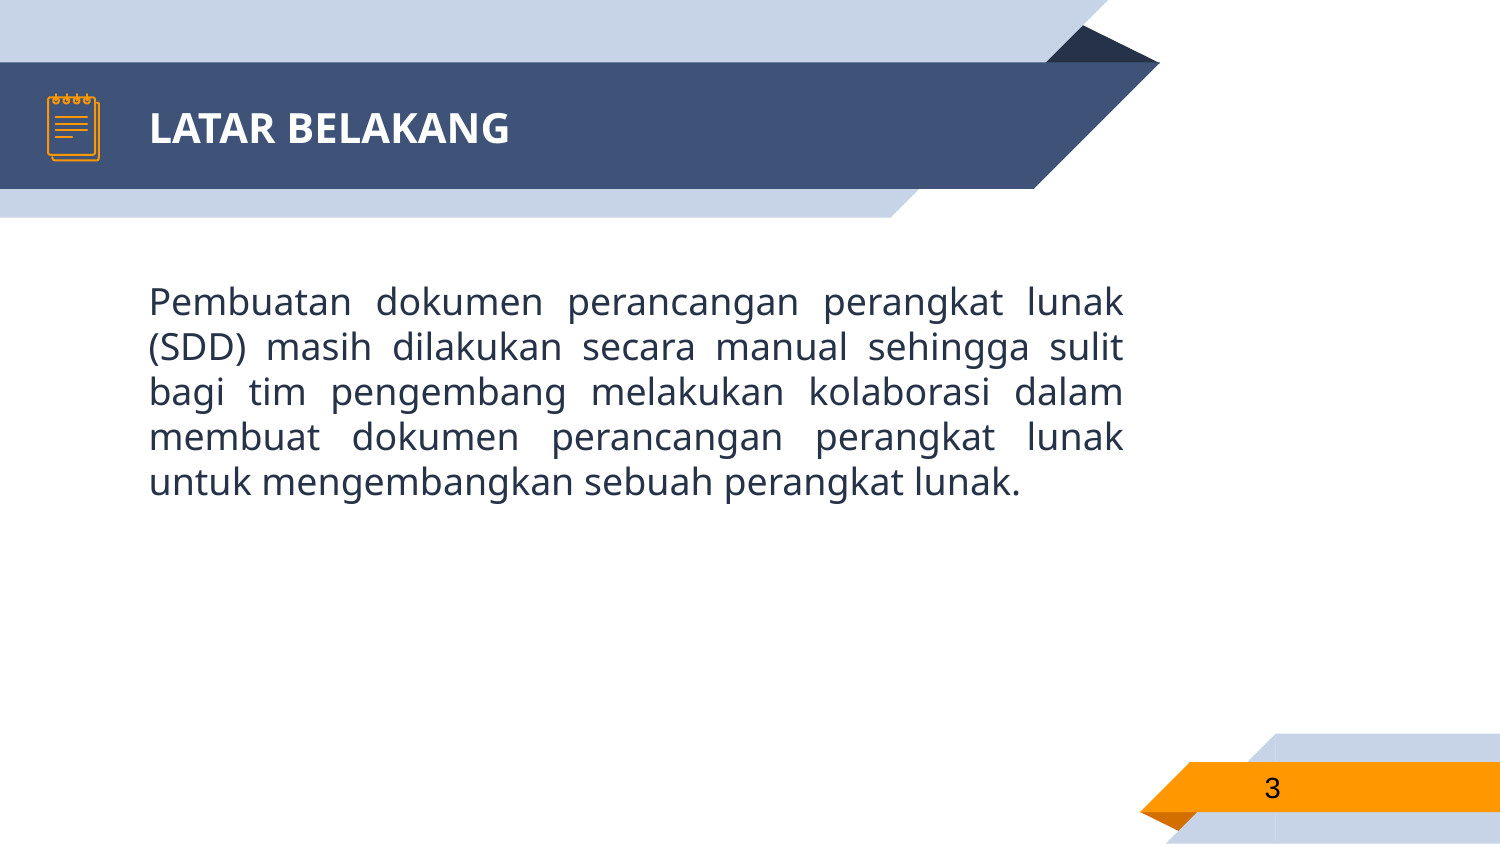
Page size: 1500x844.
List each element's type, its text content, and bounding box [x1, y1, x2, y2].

list Pembuatan dokumen perancangan perangkat lunak (SDD) masih dilakukan secara manual sehingga sulit bagi tim pengembang melakukan kolaborasi dalam membuat dokumen perancangan perangkat lunak untuk mengembangkan sebuah perangkat lunak. [133, 217, 1140, 734]
slide_number 3 [1249, 760, 1494, 813]
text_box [47, 93, 100, 161]
title LATAR BELAKANG [133, 64, 1035, 190]
